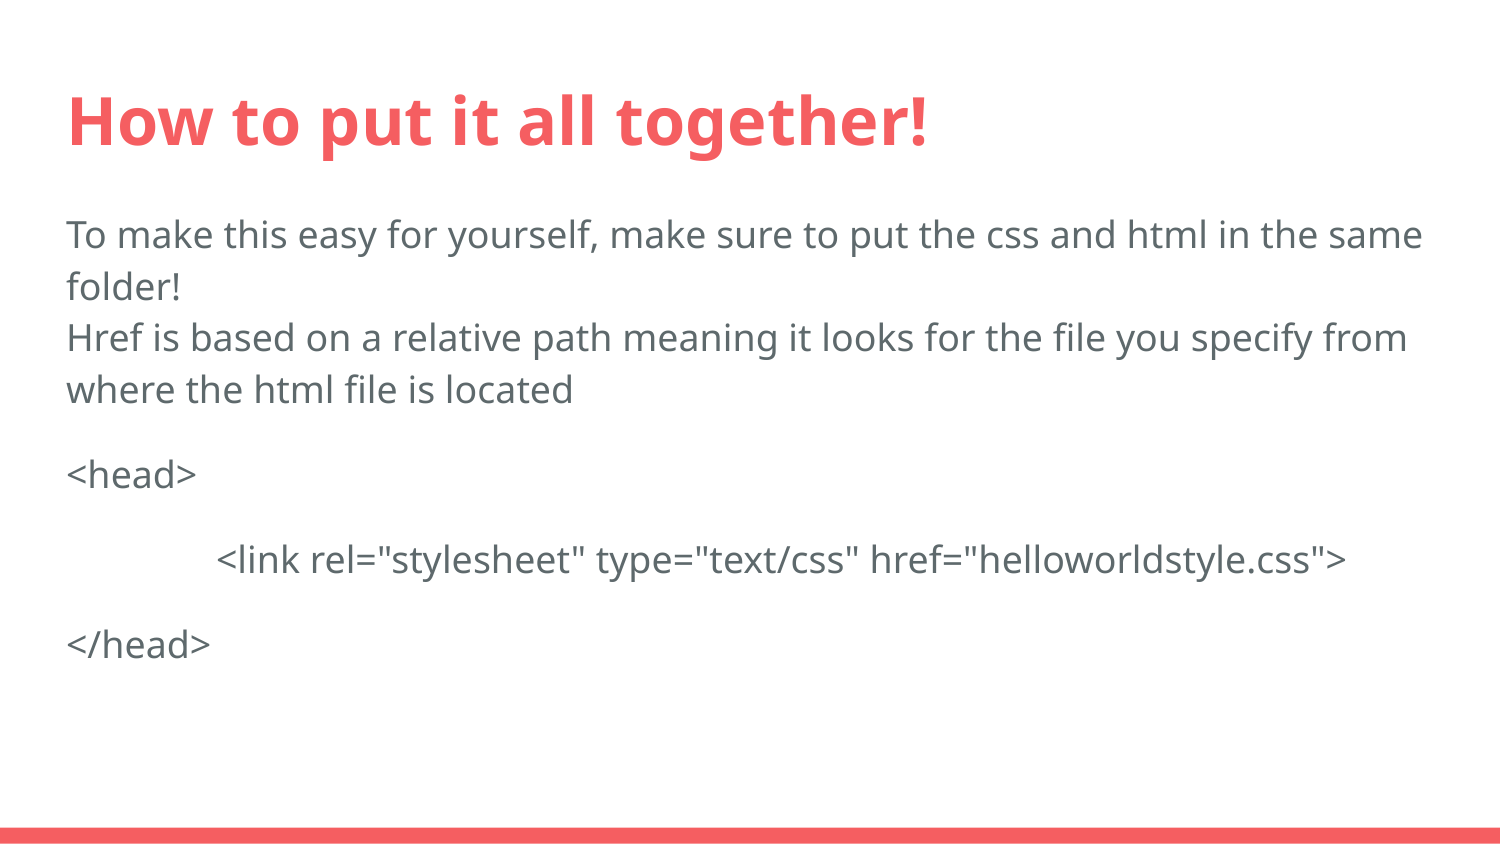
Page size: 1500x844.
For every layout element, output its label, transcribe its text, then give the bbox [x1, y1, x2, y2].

list To make this easy for yourself, make sure to put the css and html in the same folder! Href is based on a relative path meaning it looks for the file you specify from where the html file is located <head> <link rel="stylesheet" type="text/css" href="helloworldstyle.css"> </head> [51, 189, 1449, 750]
title How to put it all together! [51, 64, 1449, 167]
